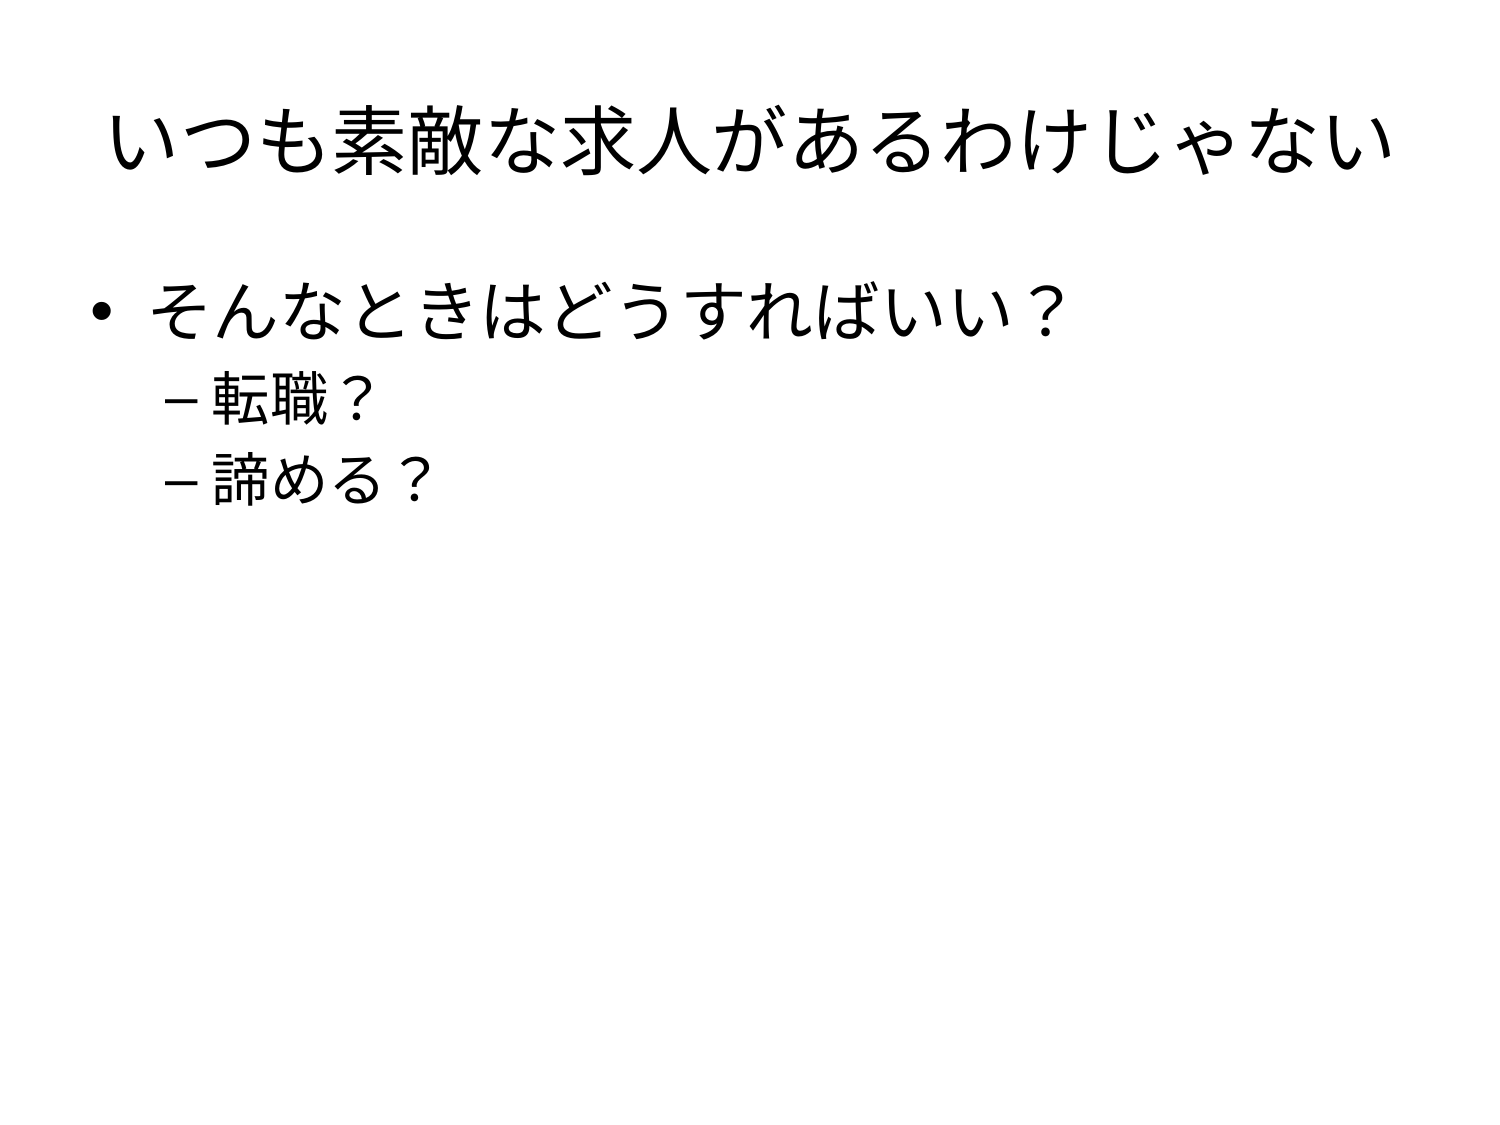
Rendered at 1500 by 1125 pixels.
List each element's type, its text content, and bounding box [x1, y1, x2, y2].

title いつも素敵な求人があるわけじゃない [75, 45, 1425, 233]
list そんなときはどうすればいい？ 転職？ 諦める？ [75, 262, 1425, 1005]
